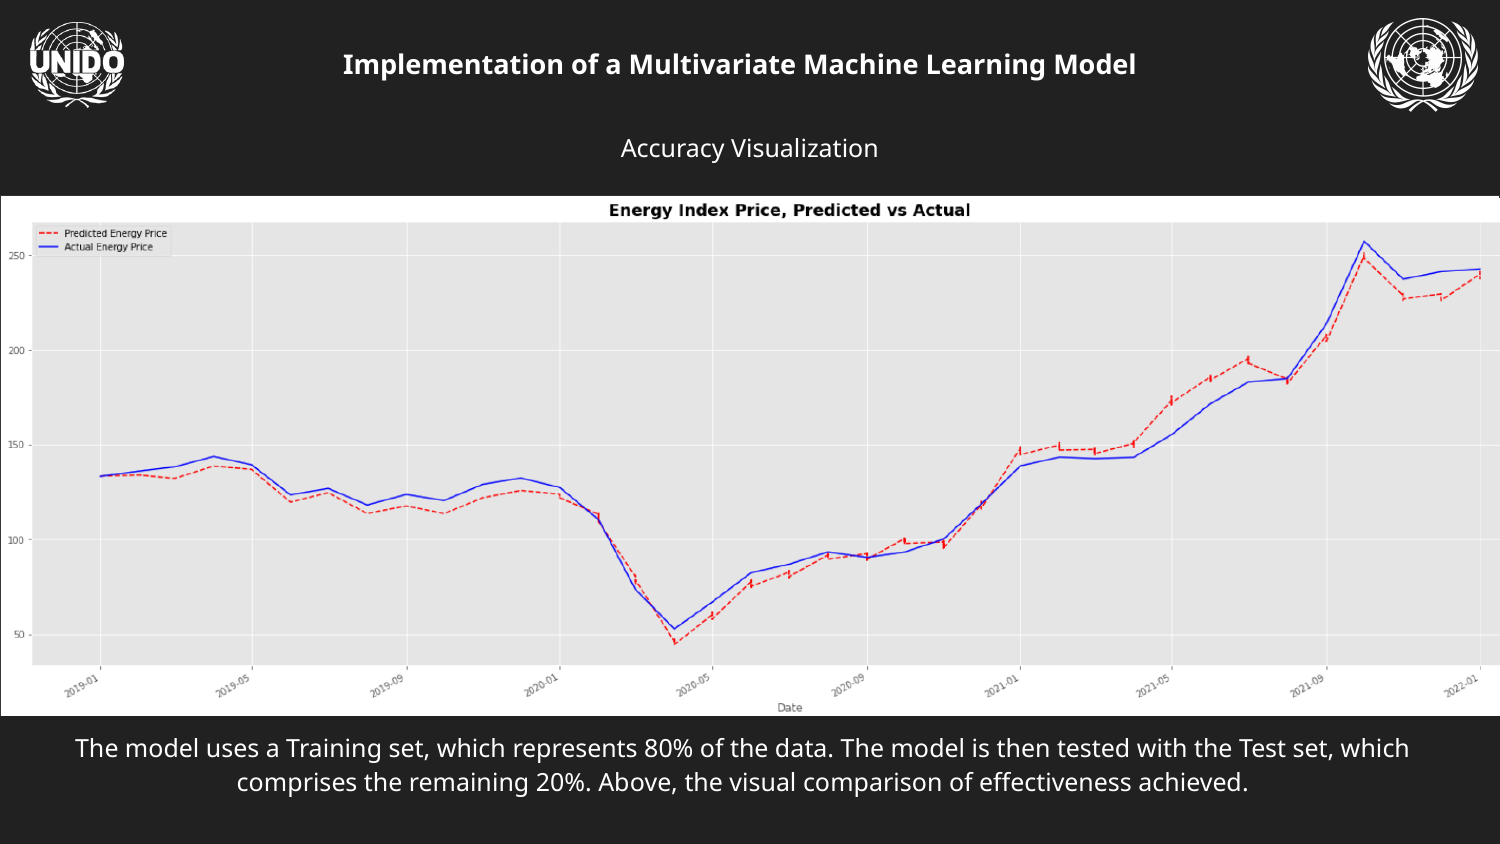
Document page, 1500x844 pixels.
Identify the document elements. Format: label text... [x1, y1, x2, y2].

picture [0, 198, 1500, 717]
subtitle Accuracy Visualization [133, 102, 1367, 189]
subtitle The model uses a Training set, which represents 80% of the data. The model is then tested with the Test set, which comprises the remaining 20%. Above, the visual comparison of effectiveness achieved. [24, 725, 1463, 828]
picture [1368, 18, 1478, 112]
picture [0, 0, 184, 131]
title Implementation of a Multivariate Machine Learning Model [188, 18, 1344, 95]
